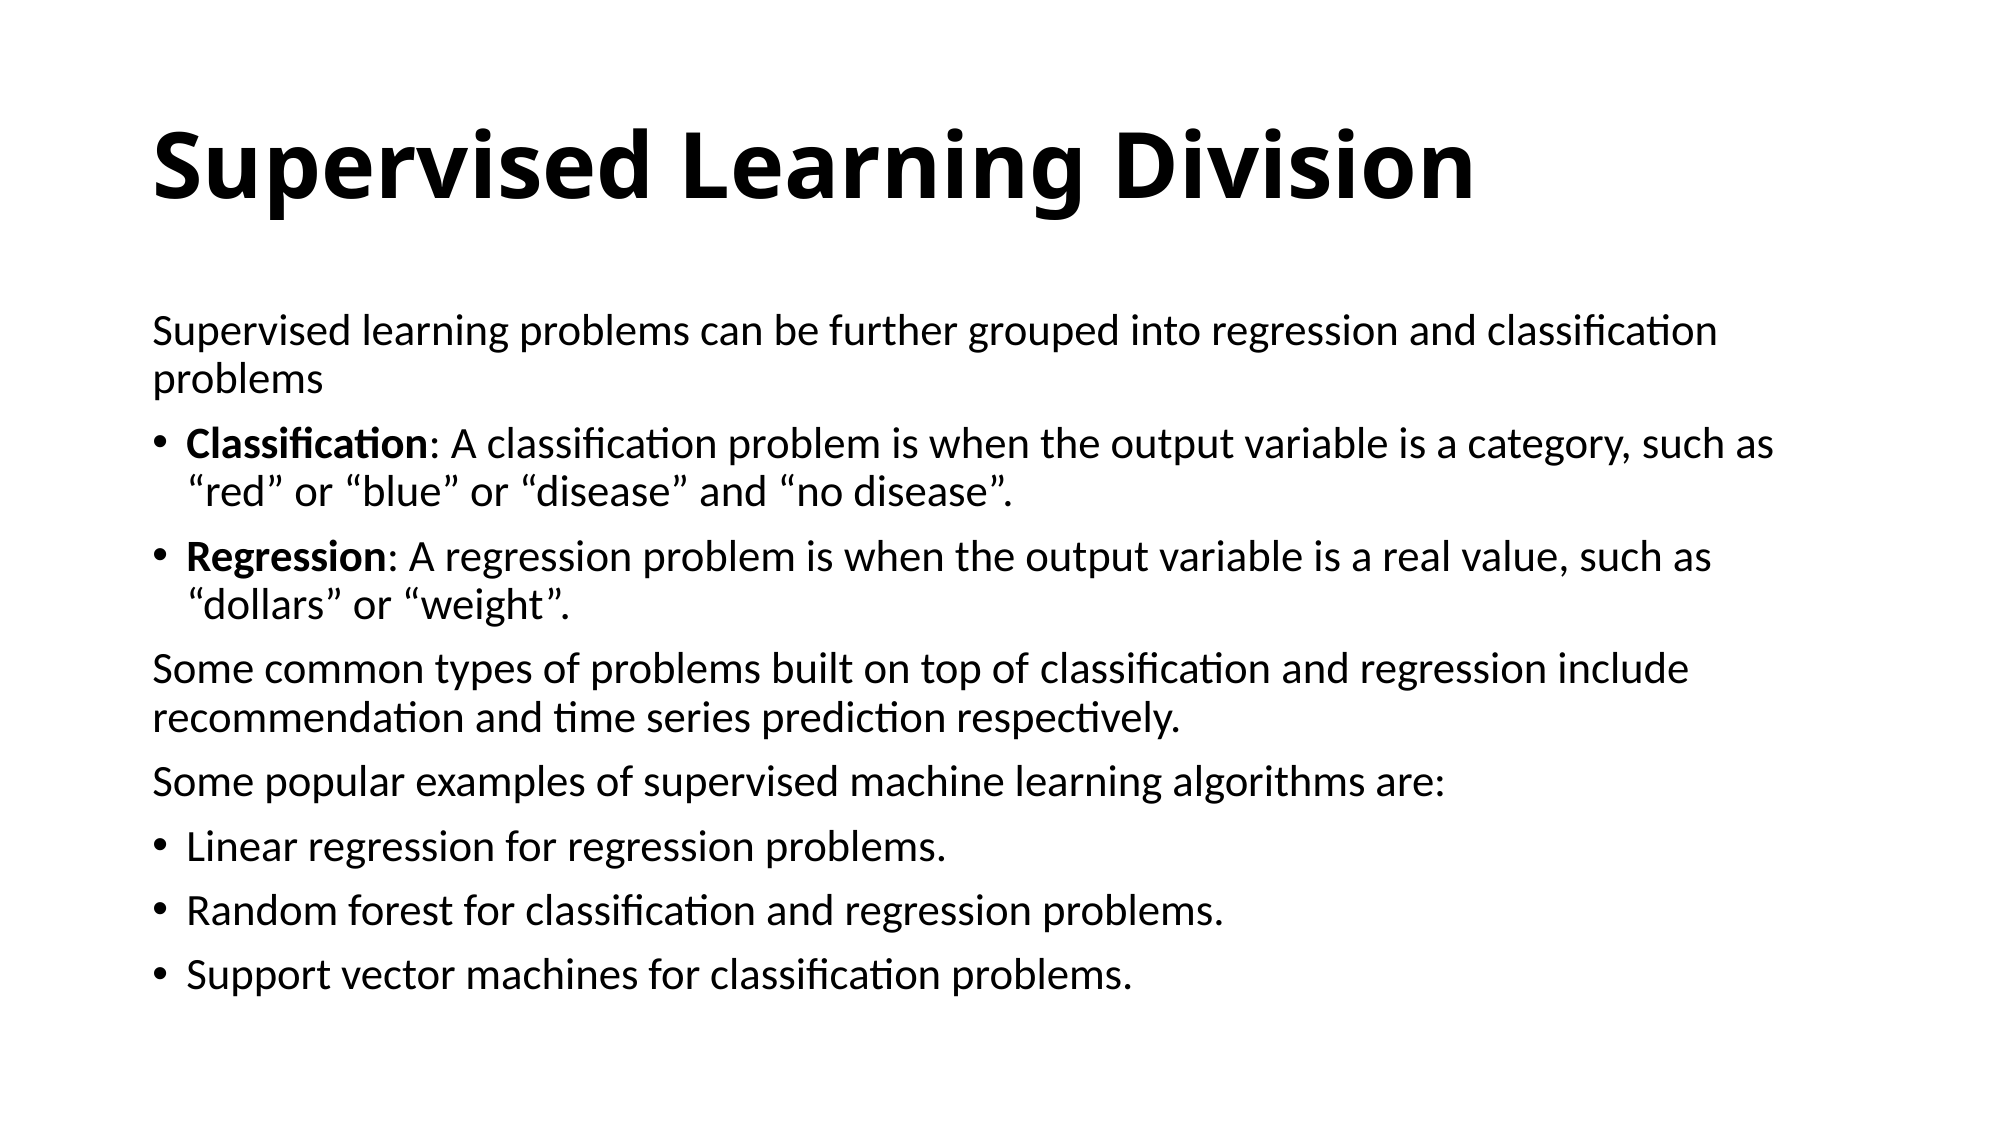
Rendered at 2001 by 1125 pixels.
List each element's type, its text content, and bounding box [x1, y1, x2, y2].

list Supervised learning problems can be further grouped into regression and classification problems Classification: A classification problem is when the output variable is a category, such as “red” or “blue” or “disease” and “no disease”. Regression: A regression problem is when the output variable is a real value, such as “dollars” or “weight”. Some common types of problems built on top of classification and regression include recommendation and time series prediction respectively. Some popular examples of supervised machine learning algorithms are: Linear regression for regression problems. Random forest for classification and regression problems. Support vector machines for classification problems. [137, 299, 1863, 1014]
title Supervised Learning Division [137, 59, 1863, 278]
